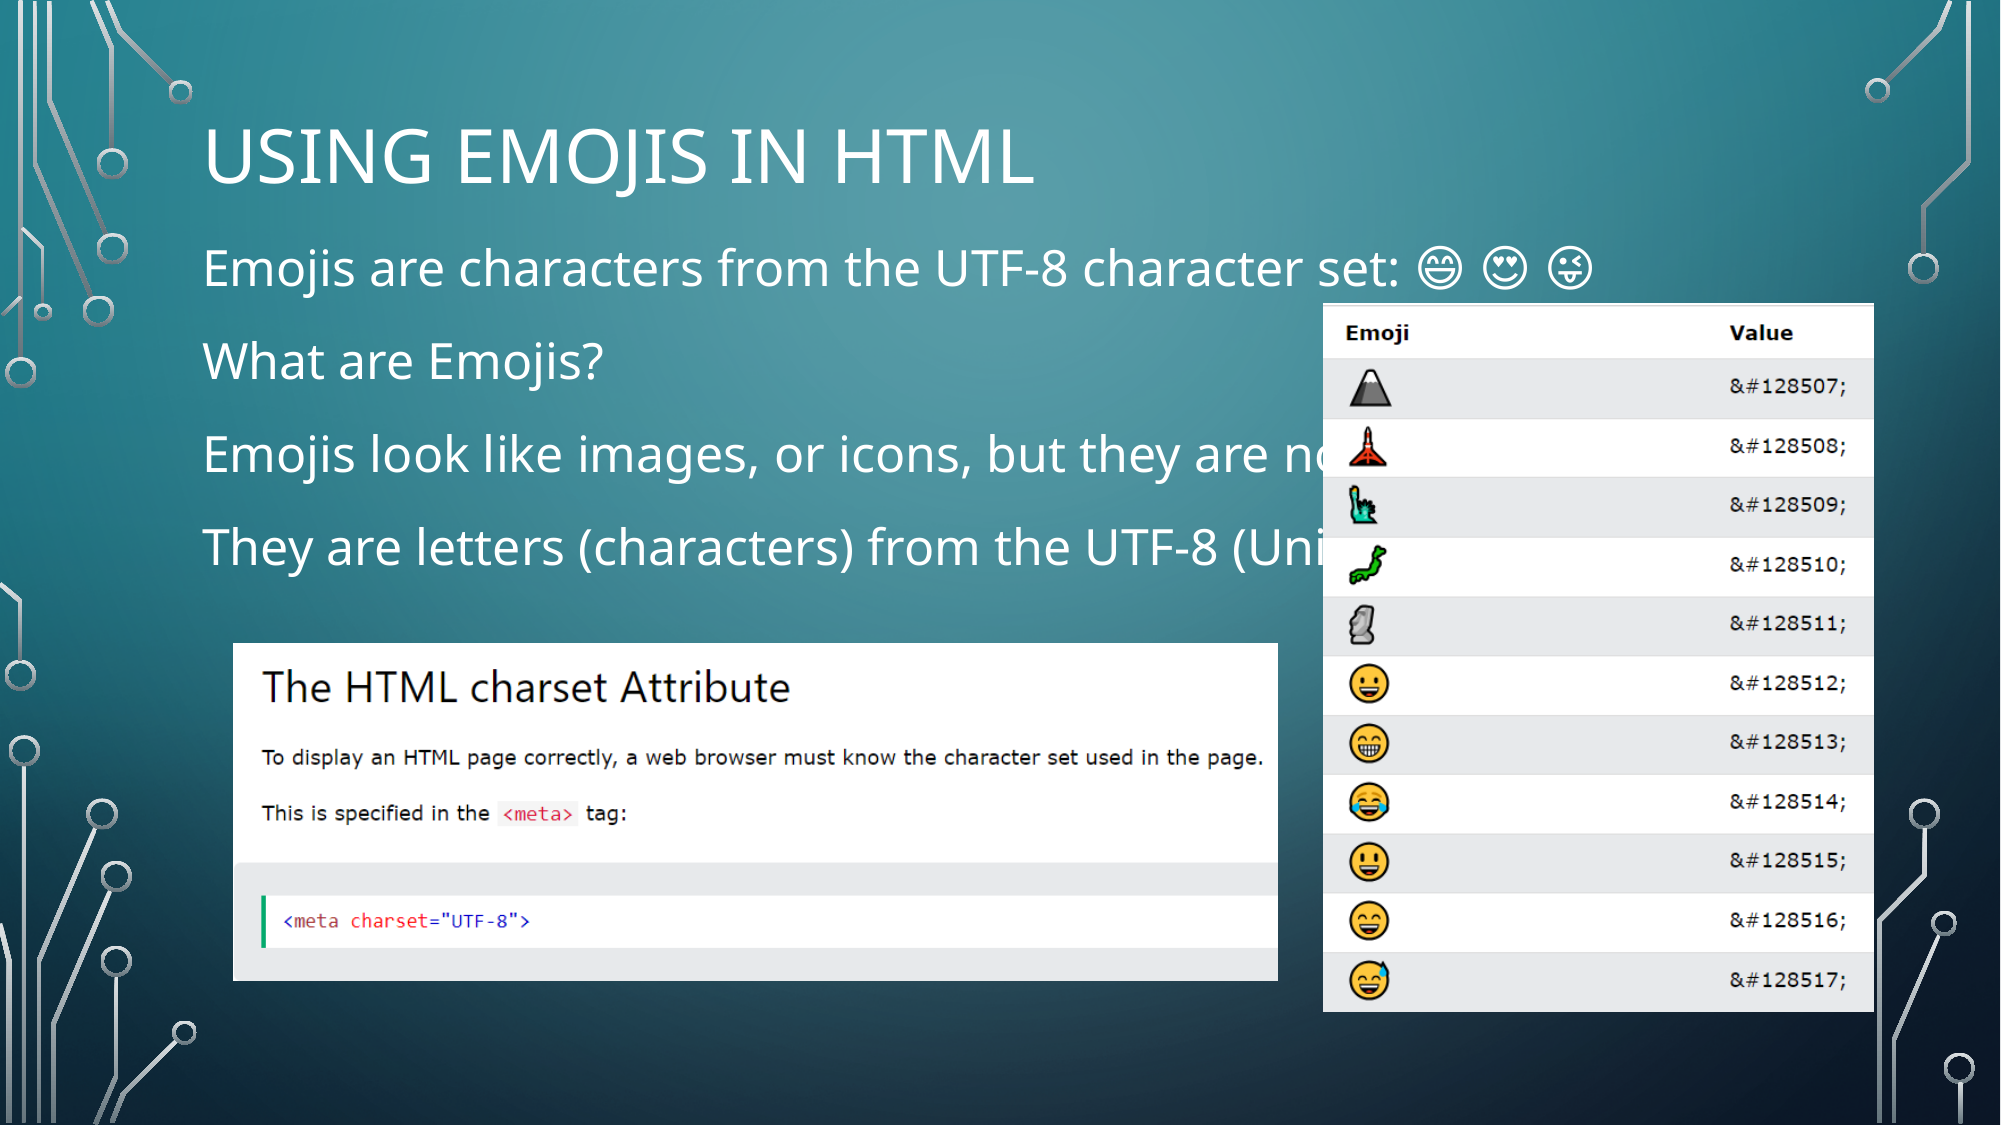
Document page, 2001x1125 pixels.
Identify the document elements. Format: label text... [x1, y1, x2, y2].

picture [233, 643, 1278, 982]
title Using Emojis in HTML [187, 101, 1813, 217]
picture [1323, 302, 1874, 1013]
list Emojis are characters from the UTF-8 character set: 😄 😍 😜 What are Emojis? Emojis look like images, or icons, but they are not. They are letters (characters) from the UTF-8 (Unicode) character set. [187, 217, 1813, 950]
